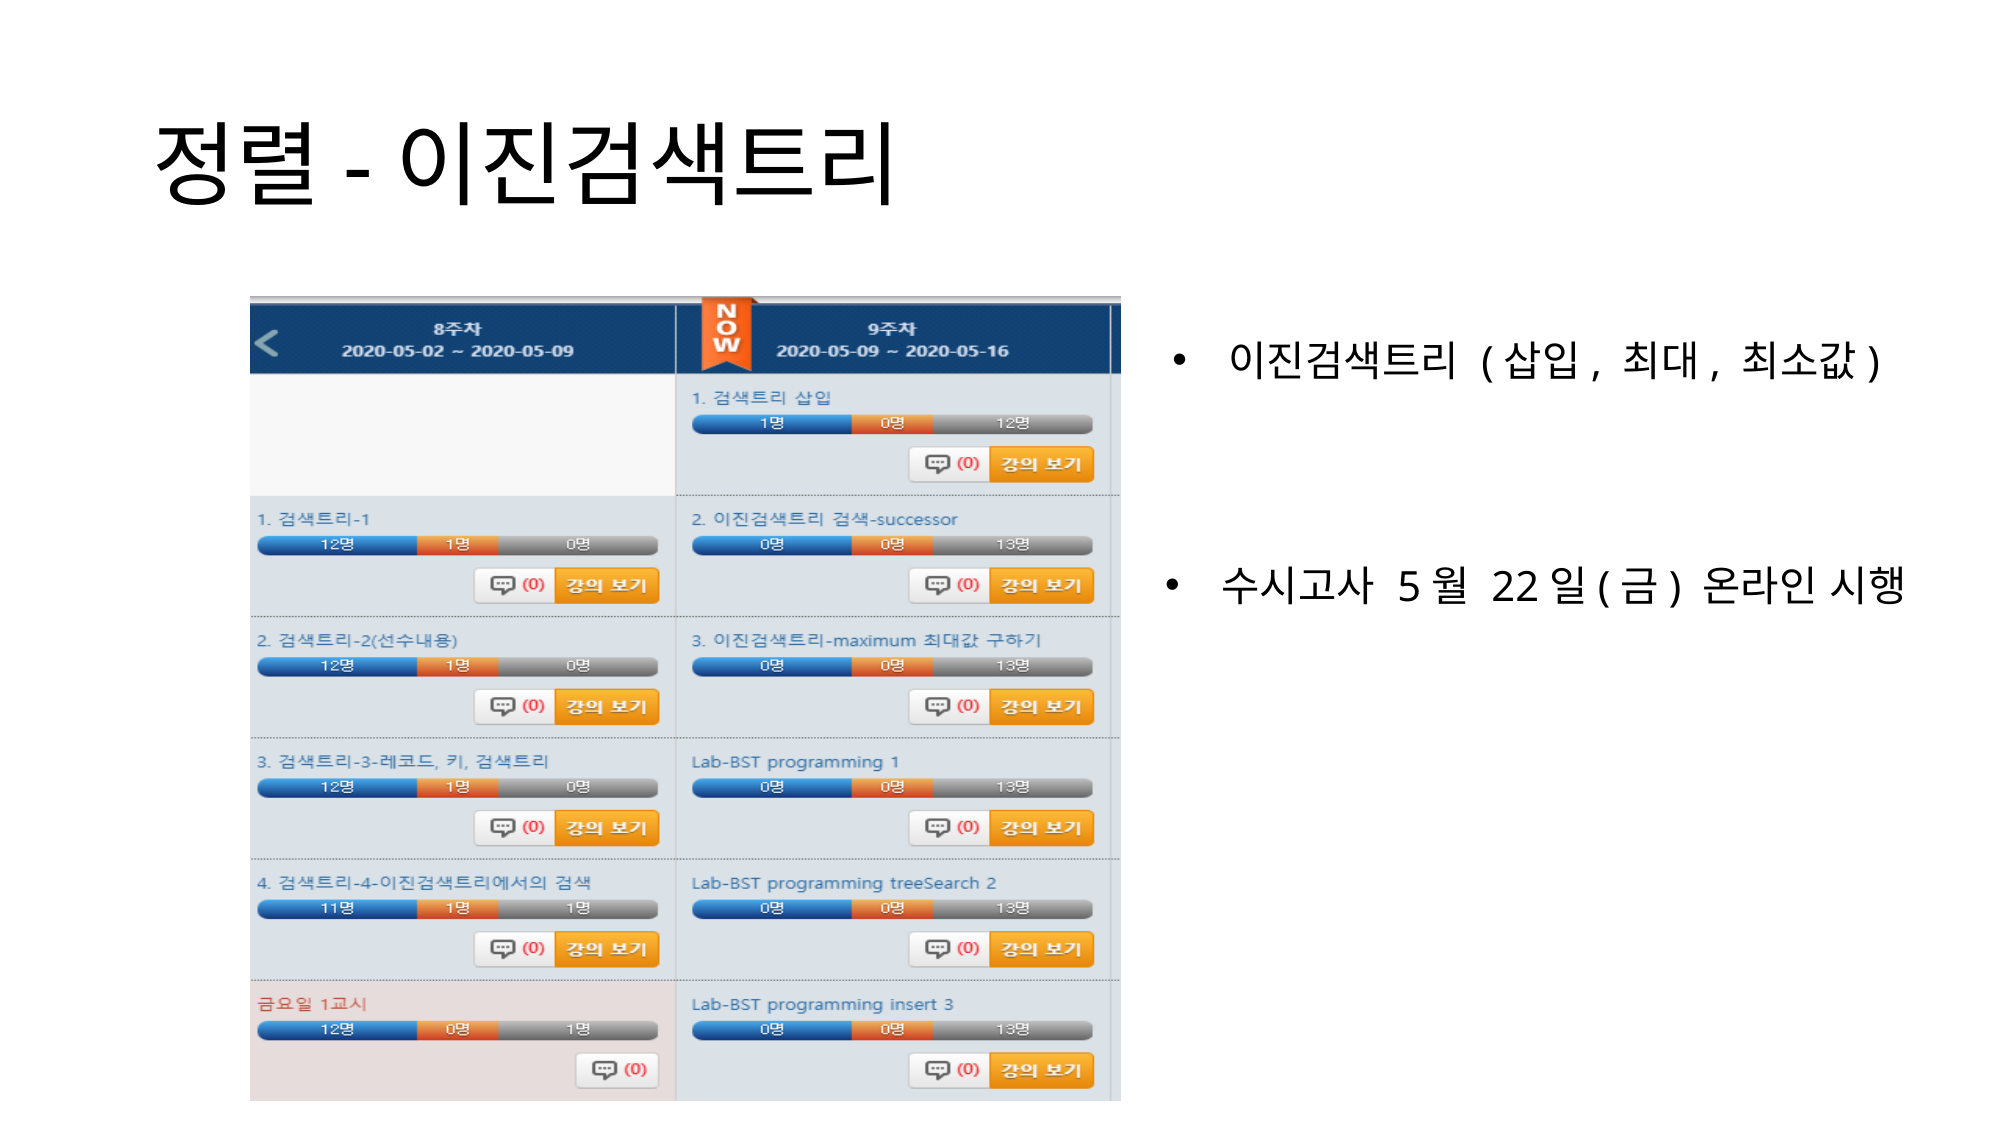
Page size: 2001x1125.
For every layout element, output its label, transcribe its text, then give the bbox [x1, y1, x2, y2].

picture [250, 296, 1122, 1101]
text_box 수시고사 5월 22일(금) 온라인 시행 [1150, 527, 1922, 618]
title 정렬-이진검색트리 [137, 59, 1863, 278]
text_box 이진검색트리 (삽입, 최대, 최소값) [1157, 302, 1895, 393]
